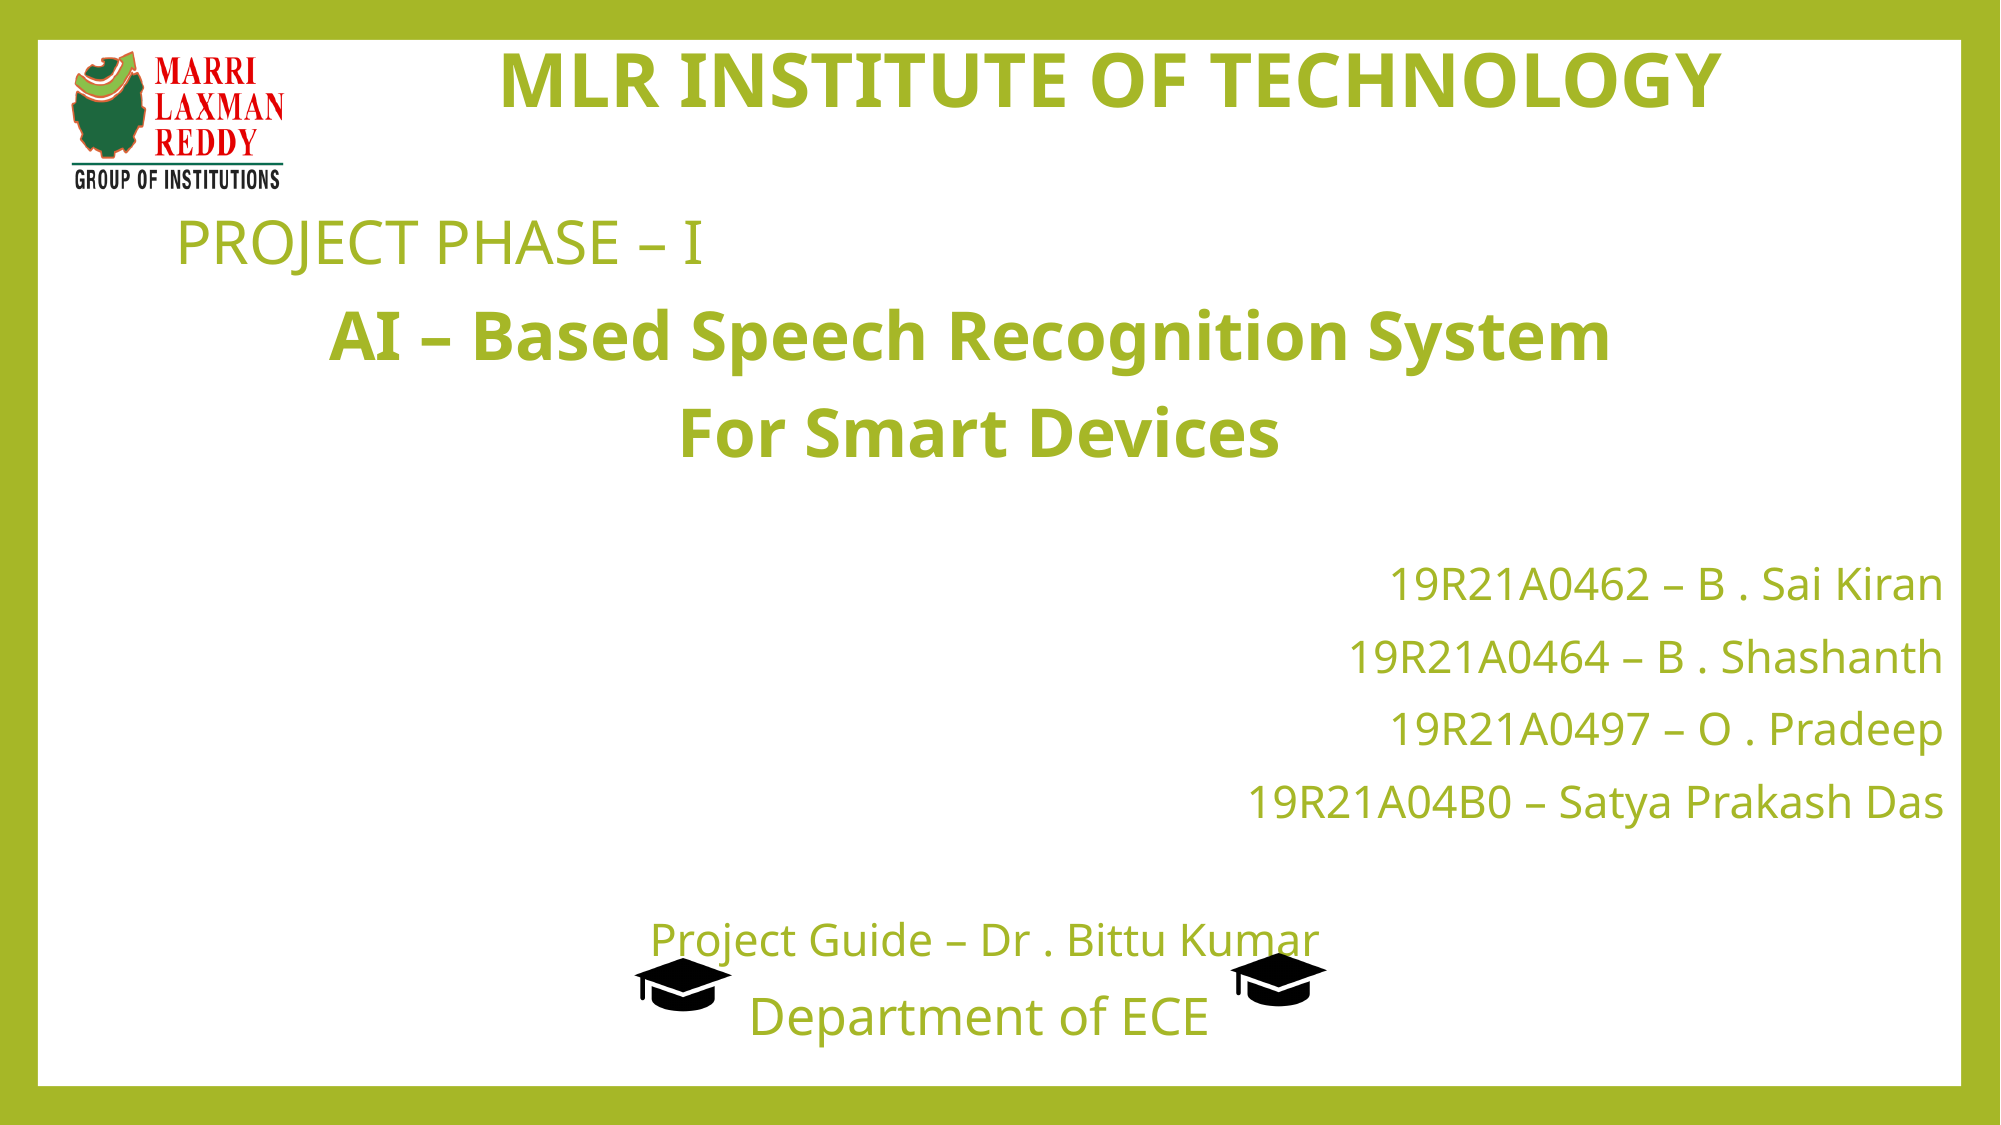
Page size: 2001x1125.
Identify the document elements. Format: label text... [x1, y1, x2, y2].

title MLR INSTITUTE OF TECHNOLOGY [220, 0, 2000, 171]
picture [66, 48, 285, 193]
picture [1224, 926, 1332, 1034]
subtitle PROJECT PHASE – I AI – Based Speech Recognition System For Smart Devices 19R21A0462 – B . Sai Kiran 19R21A0464 – B . Shashanth 19R21A0497 – O . Pradeep 19R21A04B0 – Satya Prakash Das Project Guide – Dr . Bittu Kumar Department of ECE [0, 205, 1961, 1055]
picture [629, 930, 737, 1038]
